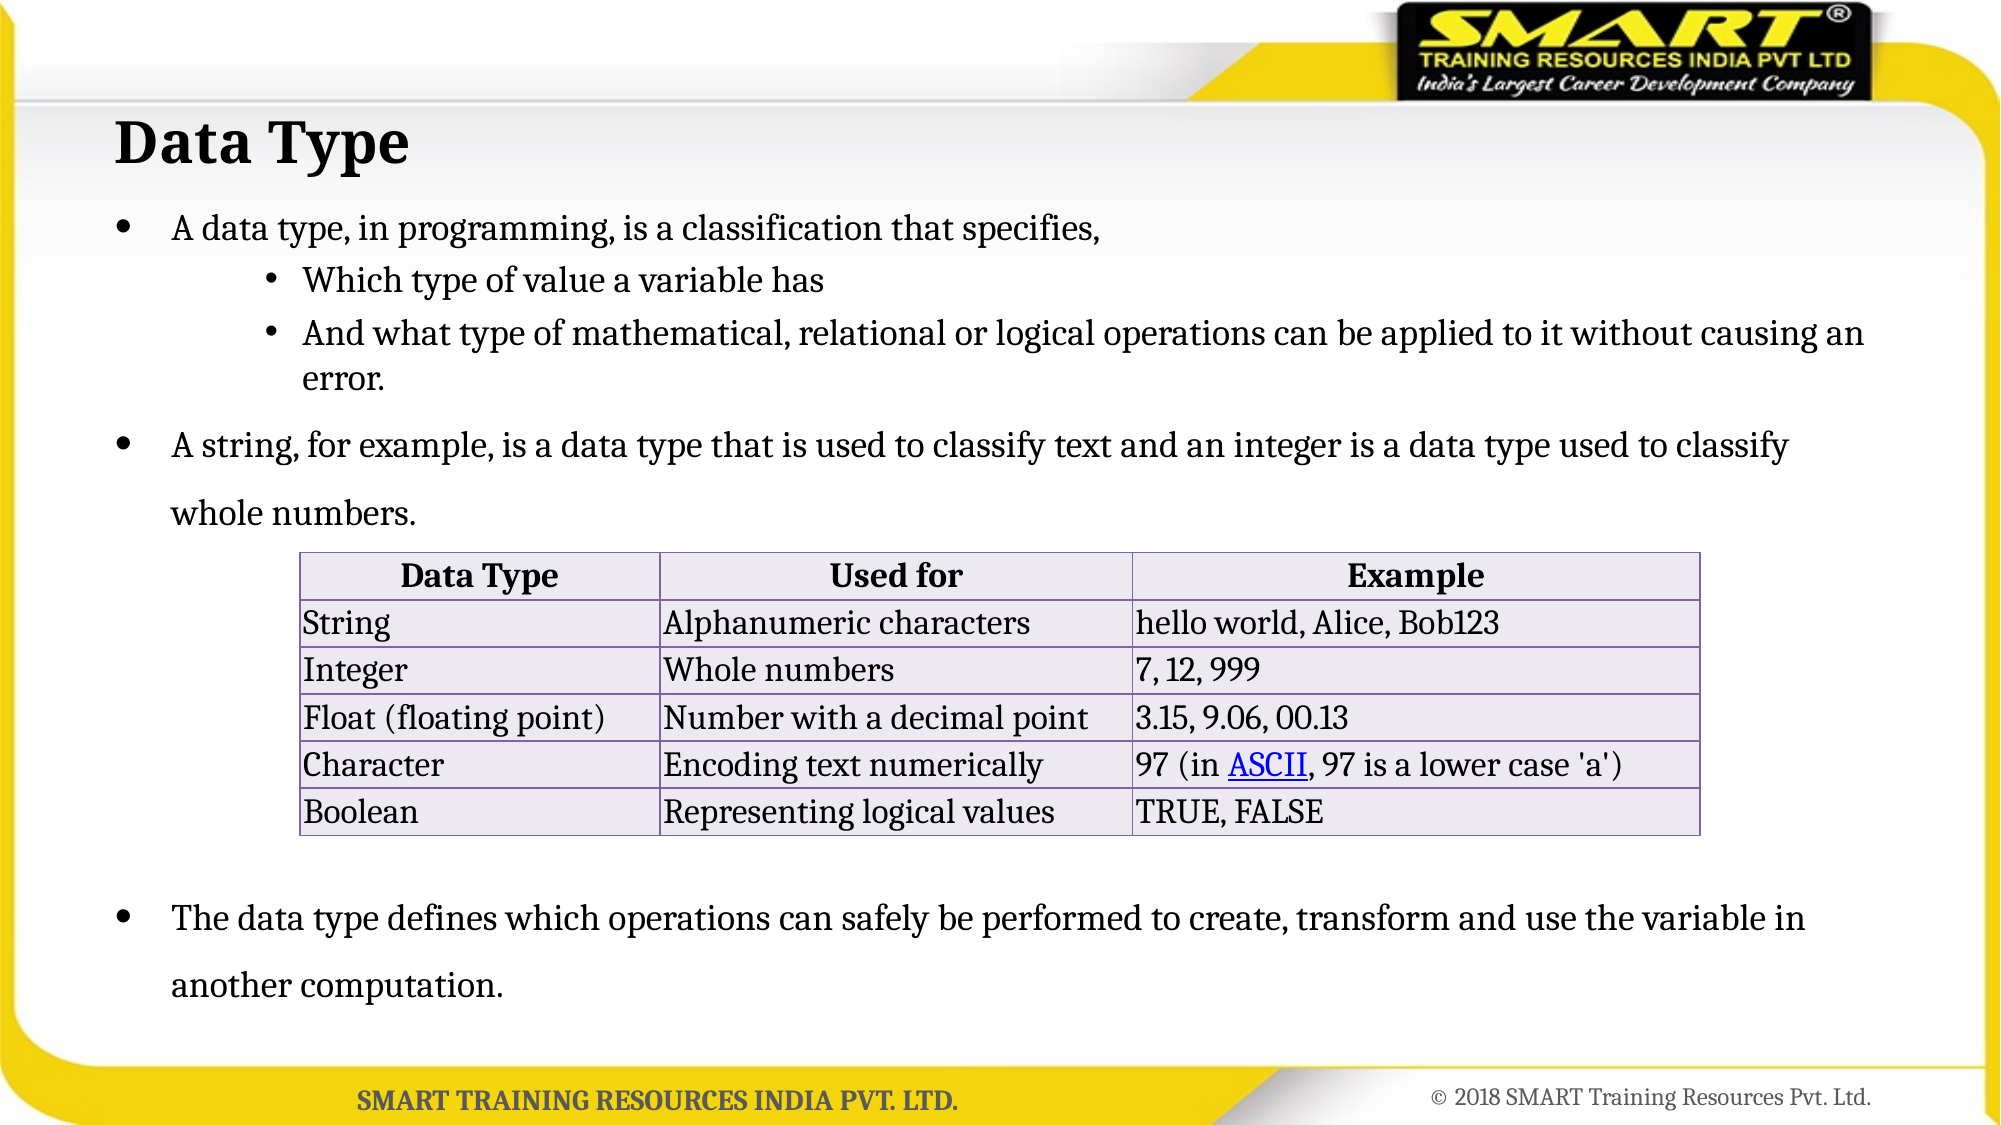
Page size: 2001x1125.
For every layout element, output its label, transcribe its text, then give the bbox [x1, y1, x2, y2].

table_cell Float (floating point) [301, 695, 659, 740]
table_cell Representing logical values [661, 789, 1132, 835]
table_cell Boolean [301, 789, 659, 835]
table_cell hello world, Alice, Bob123 [1133, 601, 1699, 646]
list A data type, in programming, is a classification that specifies, Which type of value a variable has And what type of mathematical, relational or logical operations can be applied to it without causing an error. A string, for example, is a data type that is used to classify text and an integer is a data type used to classify whole numbers. The data type defines which operations can safely be performed to create, transform and use the variable in another computation. [99, 172, 1900, 1059]
table_cell 7, 12, 999 [1133, 648, 1699, 693]
table_cell Encoding text numerically [661, 742, 1132, 787]
table_header Data Type [301, 553, 659, 599]
title Data Type [99, 97, 1900, 172]
table_cell Whole numbers [661, 648, 1132, 693]
table_cell TRUE, FALSE [1133, 789, 1699, 835]
table_cell 97 (in ASCII, 97 is a lower case 'a') [1133, 742, 1699, 787]
table_header Example [1133, 553, 1699, 599]
table_cell String [301, 601, 659, 646]
table_cell Character [301, 742, 659, 787]
table_header Used for [661, 553, 1132, 599]
table_cell Alphanumeric characters [661, 601, 1132, 646]
picture [0, 0, 2000, 1125]
table_cell Number with a decimal point [661, 695, 1132, 740]
table_cell Integer [301, 648, 659, 693]
table_cell 3.15, 9.06, 00.13 [1133, 695, 1699, 740]
